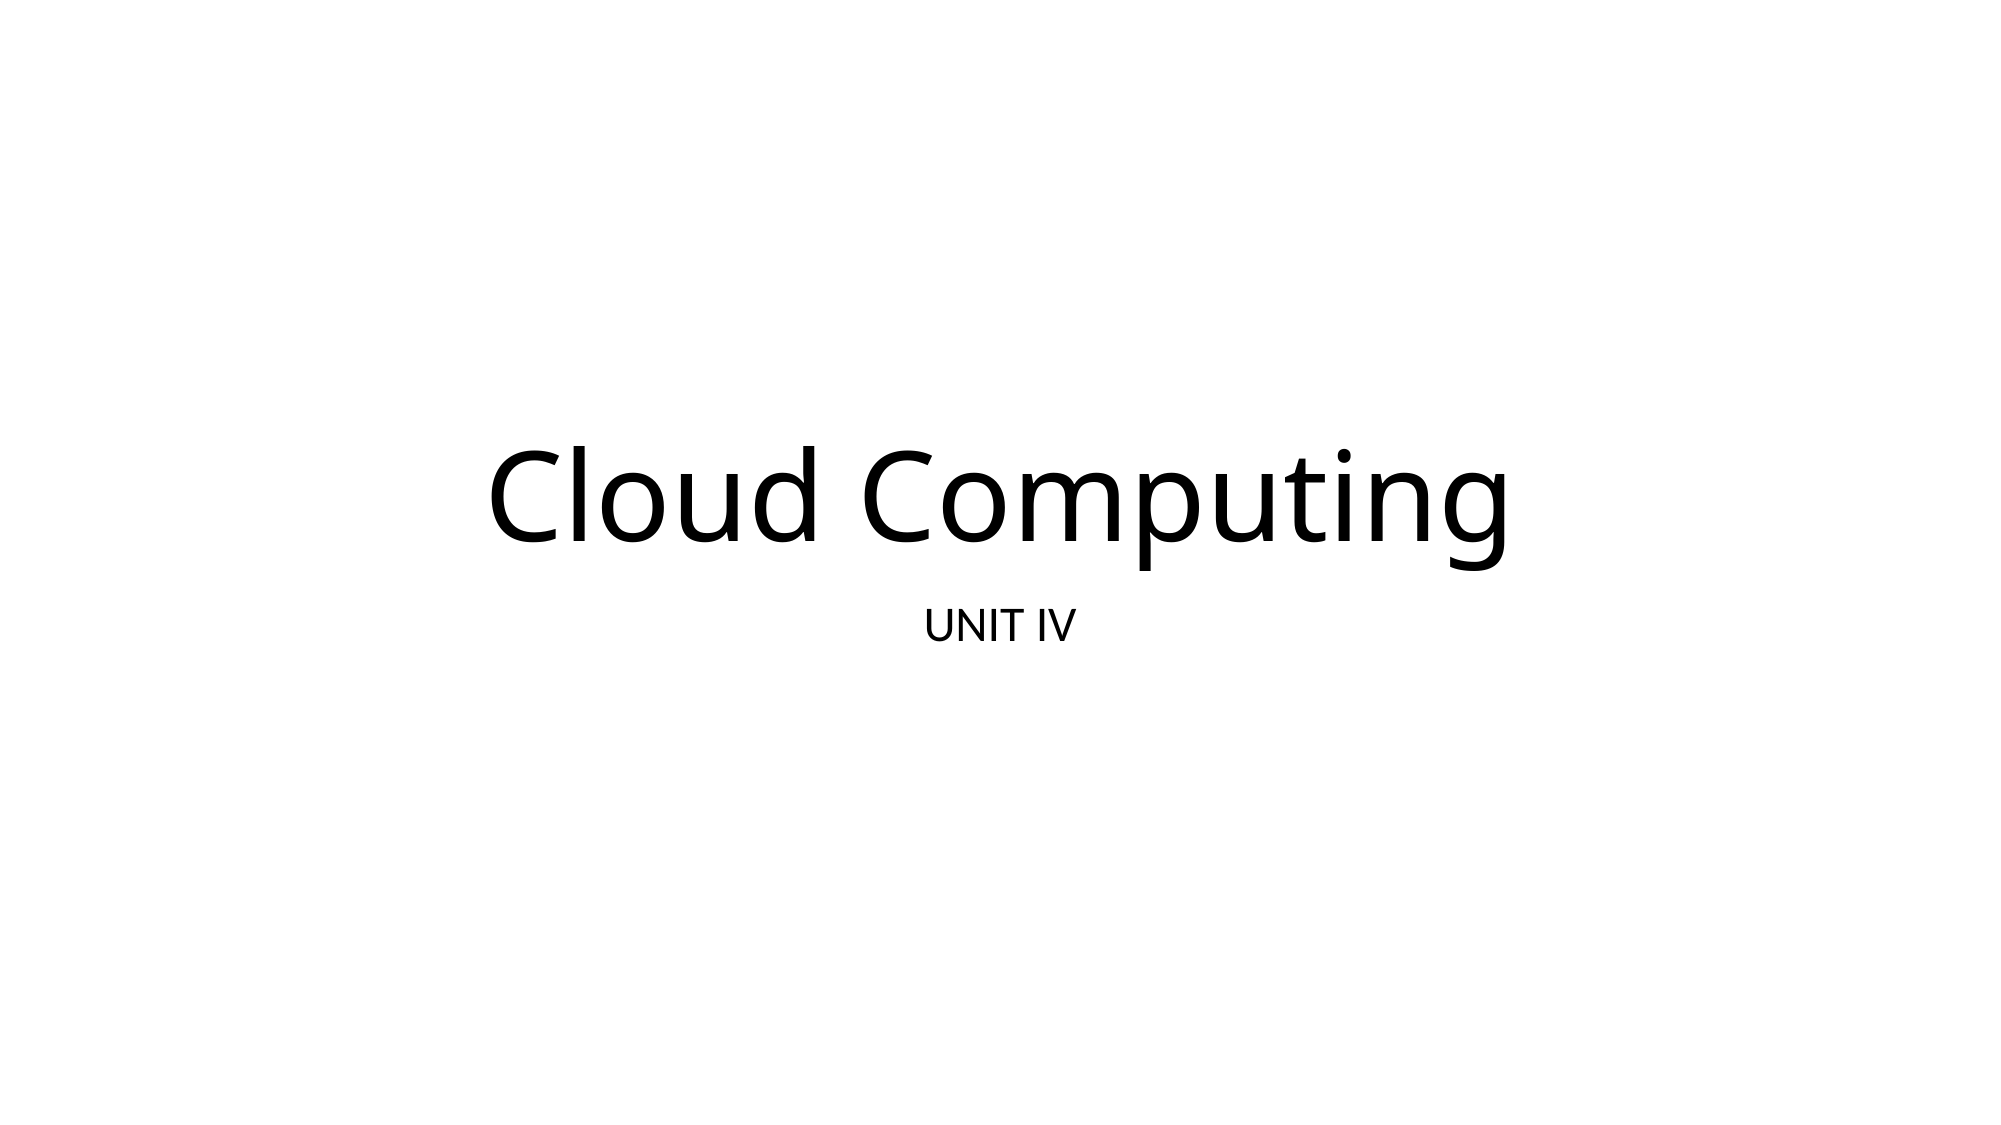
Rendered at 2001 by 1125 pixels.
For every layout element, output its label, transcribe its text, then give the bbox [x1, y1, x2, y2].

subtitle UNIT IV [249, 590, 1750, 863]
title Cloud Computing [249, 184, 1750, 576]
